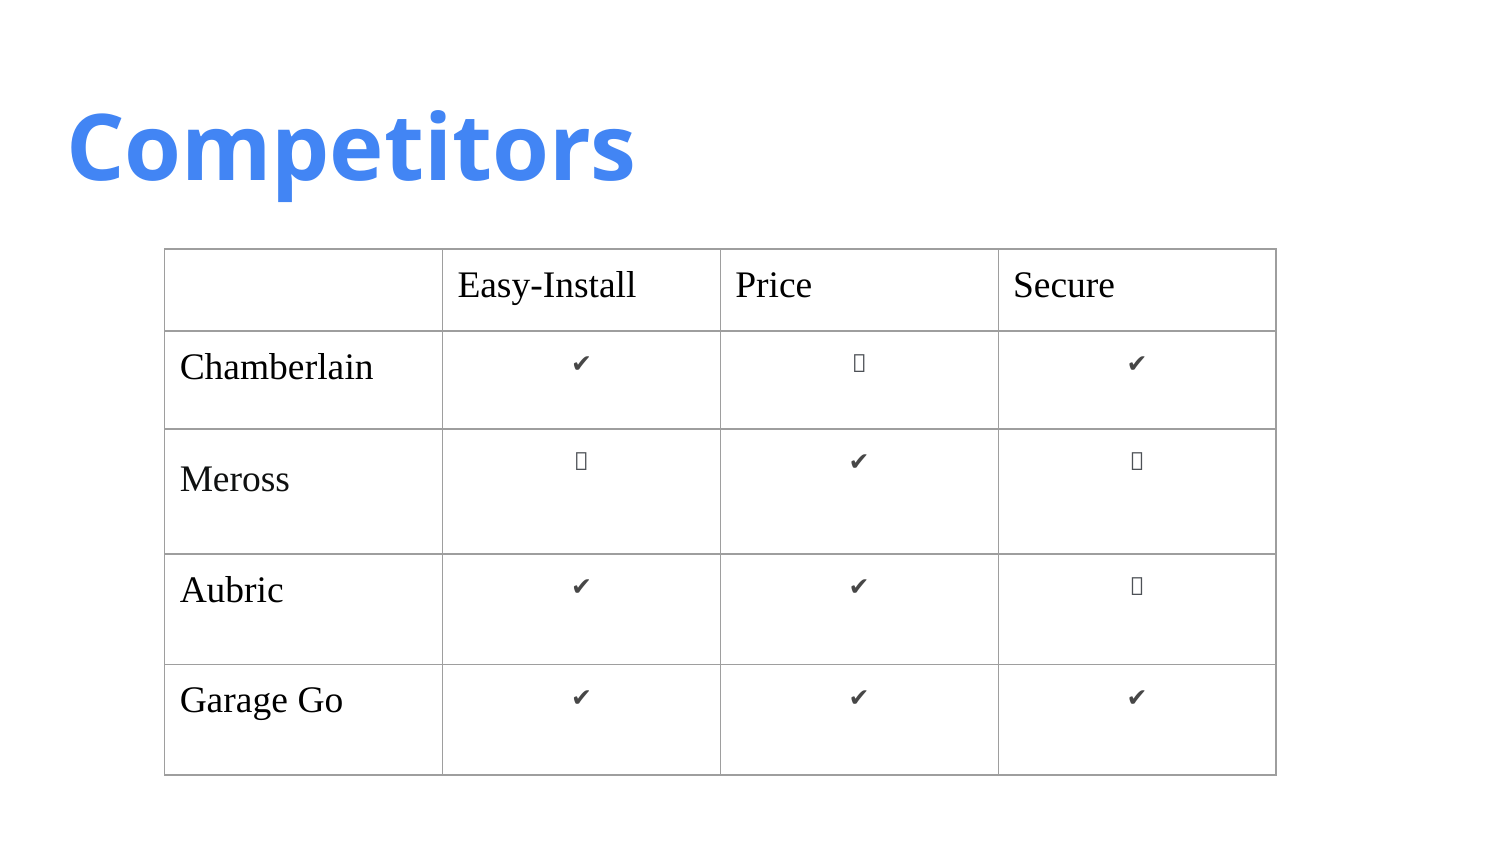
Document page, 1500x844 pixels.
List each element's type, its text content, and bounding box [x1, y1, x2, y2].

table_cell Chamberlain [165, 332, 442, 428]
title Competitors [51, 72, 1449, 167]
table_cell Meross [165, 430, 442, 553]
table_cell ✔️ [721, 665, 998, 774]
table_cell ❌ [999, 555, 1275, 664]
table_header Secure [999, 250, 1275, 330]
table_cell ✔️ [999, 665, 1275, 774]
table_cell ✔️ [443, 665, 720, 774]
table_header Price [721, 250, 998, 330]
table_cell ❌ [721, 332, 998, 428]
table_cell ❌ [999, 430, 1275, 553]
table_cell ✔️ [999, 332, 1275, 428]
table_cell ✔️ [721, 430, 998, 553]
table_cell ✔️ [443, 332, 720, 428]
table_header [165, 250, 442, 330]
table_cell ❌ [443, 430, 720, 553]
table_cell ✔️ [721, 555, 998, 664]
table_cell Garage Go [165, 665, 442, 774]
table_cell ✔️ [443, 555, 720, 664]
table_header Easy-Install [443, 250, 720, 330]
table_cell Aubric [165, 555, 442, 664]
